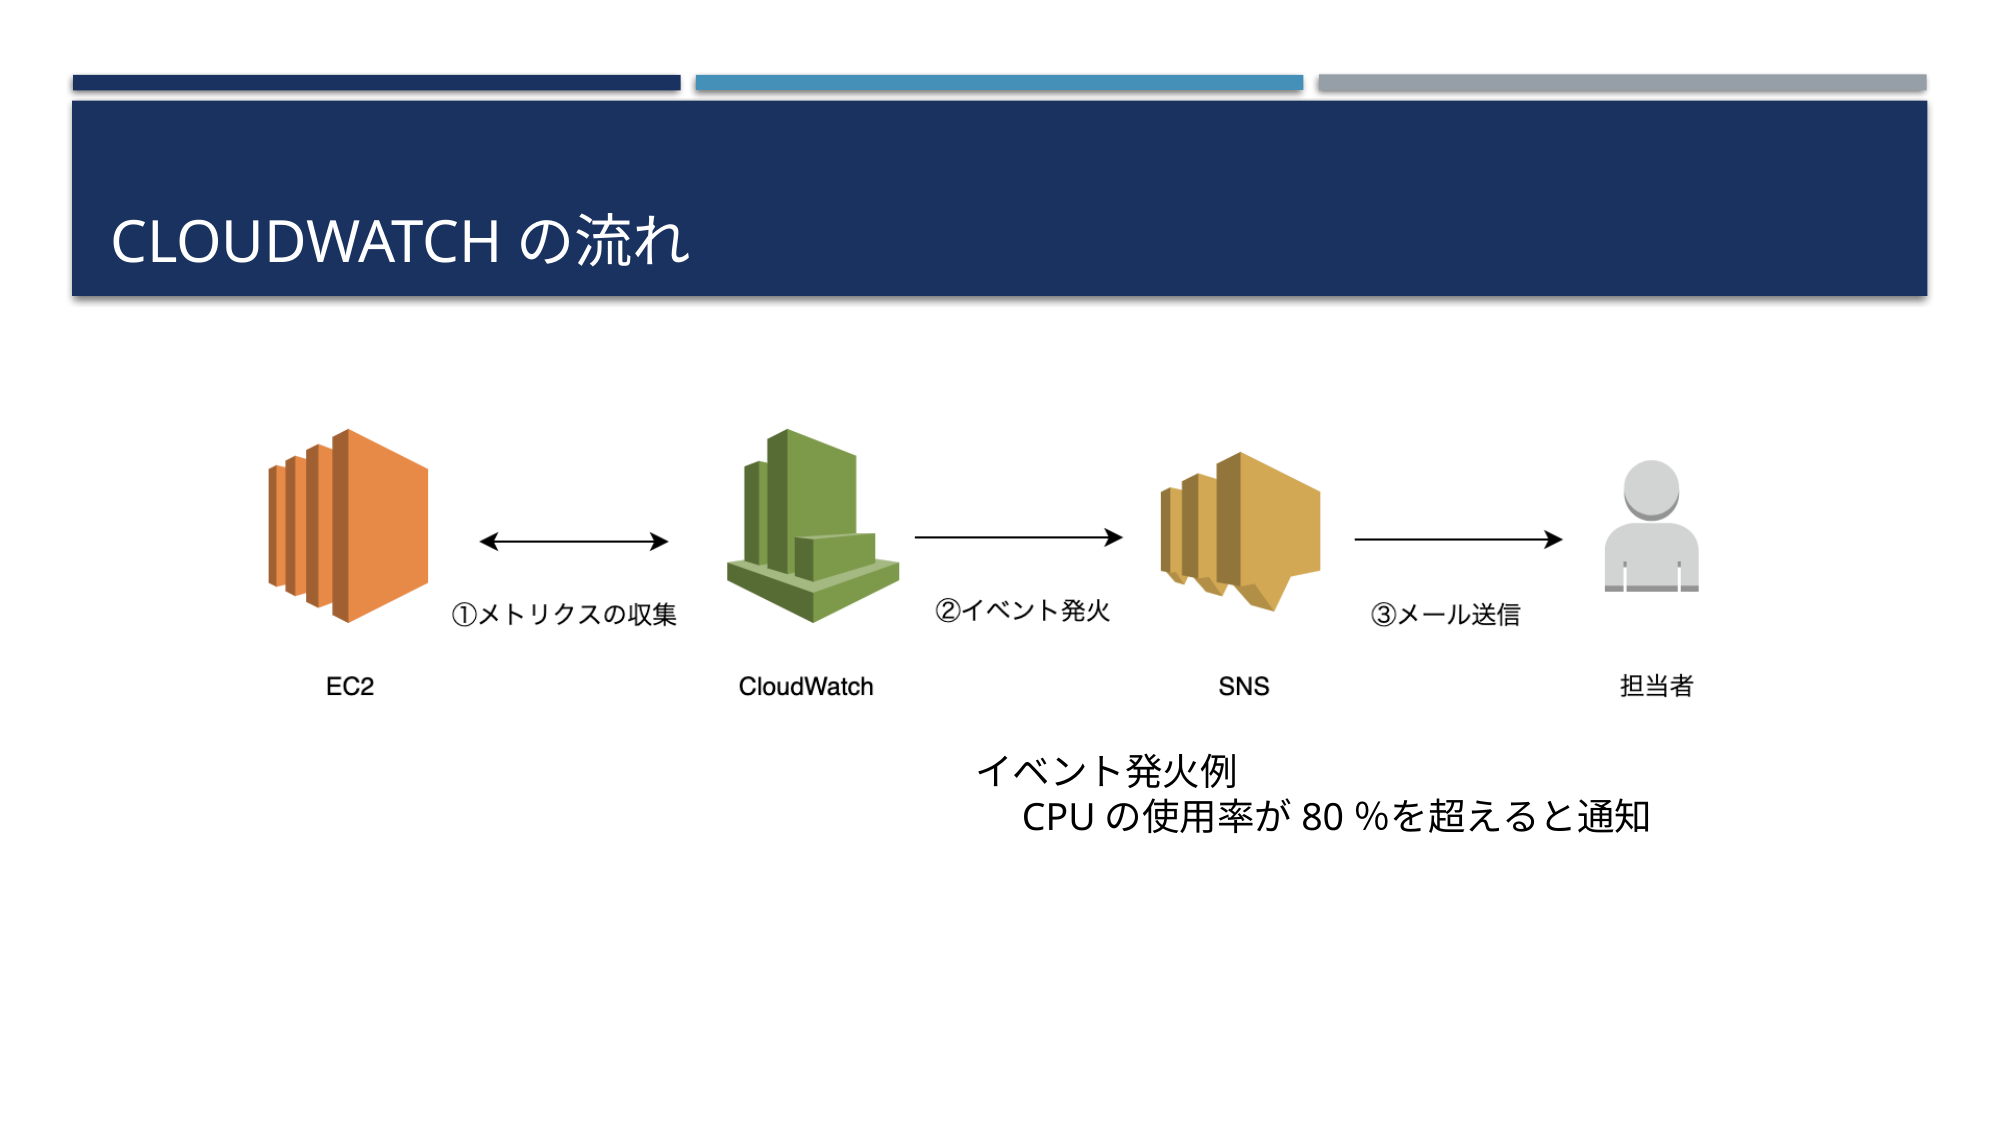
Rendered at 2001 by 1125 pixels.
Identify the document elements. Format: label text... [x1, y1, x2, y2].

text_box イベント発火例 CPUの使用率が80％を超えると通知 [960, 753, 1667, 846]
title CloudWatchの流れ [95, 115, 1905, 282]
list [228, 383, 1805, 742]
